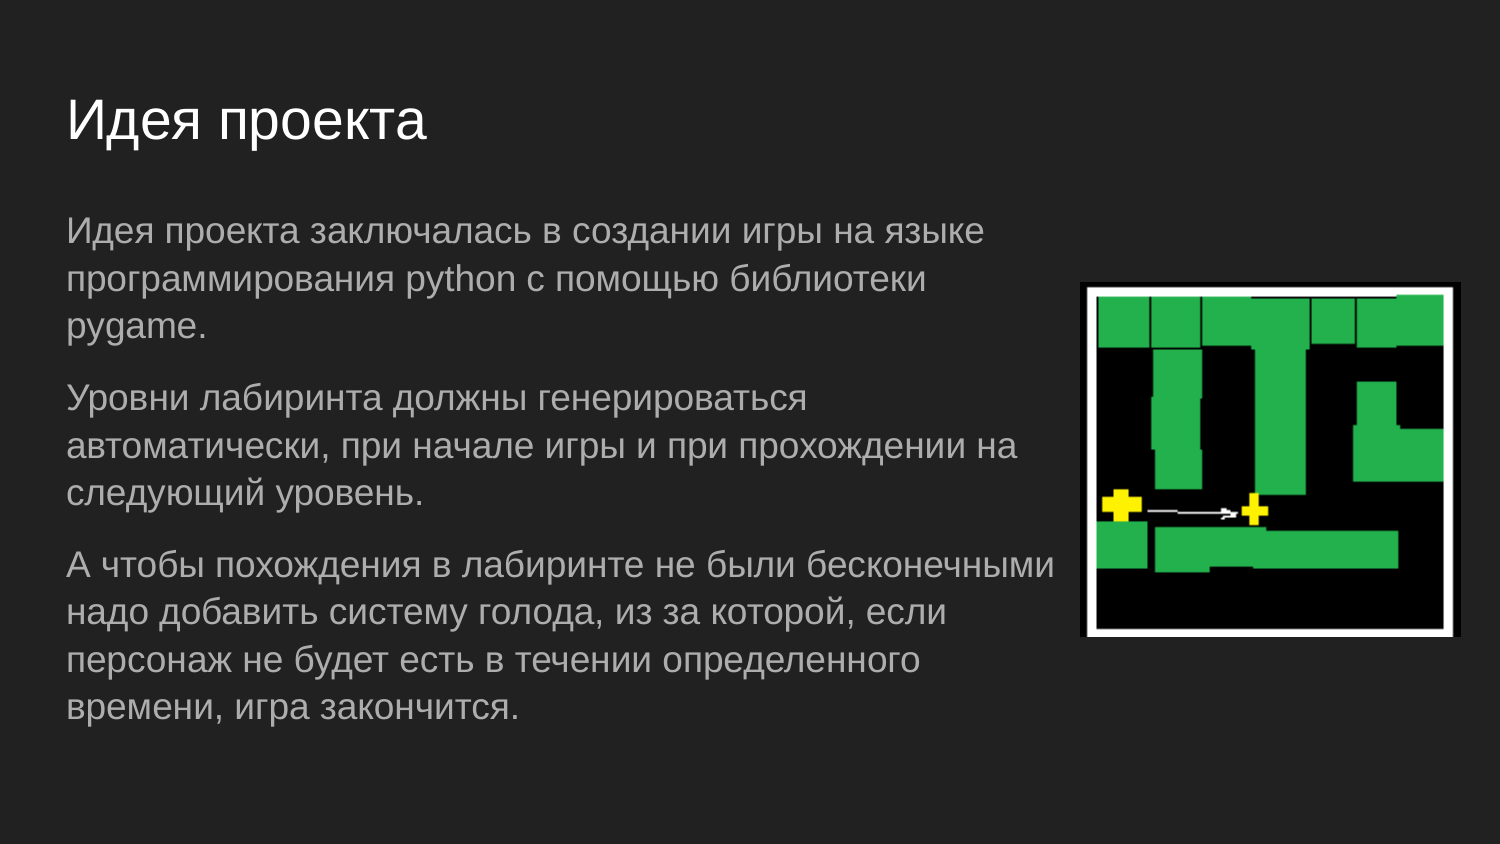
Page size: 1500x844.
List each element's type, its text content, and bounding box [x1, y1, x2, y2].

list Идея проекта заключалась в создании игры на языке программирования python с помощью библиотеки pygame. Уровни лабиринта должны генерироваться автоматически, при начале игры и при прохождении на следующий уровень. А чтобы похождения в лабиринте не были бесконечными надо добавить систему голода, из за которой, если персонаж не будет есть в течении определенного времени, игра закончится. [51, 189, 1081, 750]
title Идея проекта [51, 72, 1449, 167]
picture [1079, 282, 1461, 637]
